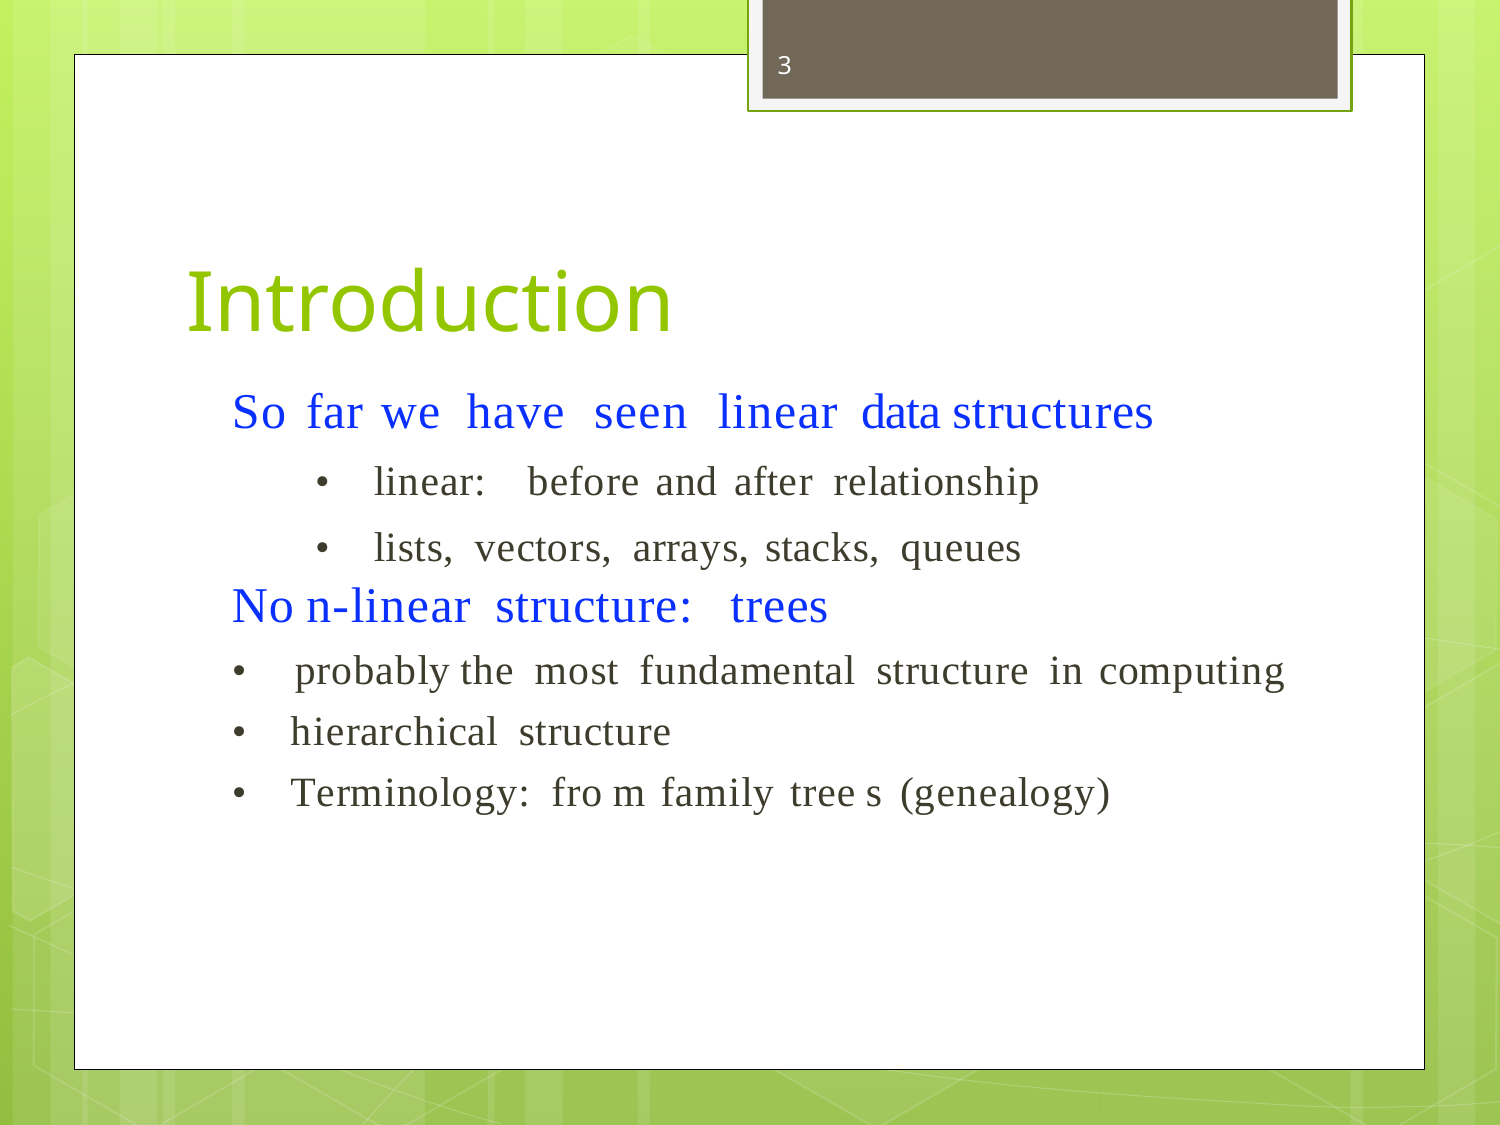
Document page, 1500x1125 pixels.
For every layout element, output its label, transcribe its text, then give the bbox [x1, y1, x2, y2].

list So far we have seen linear data structures • linear: before and after relationship • lists, vectors, arrays, stacks, queues No n-linear structure: trees • probably the most fundamental structure in computing • hierarchical structure • Terminology: fro m family tree s (genealogy) [171, 381, 1325, 957]
title Introduction [171, 168, 1324, 357]
slide_number 3 [762, 36, 982, 97]
